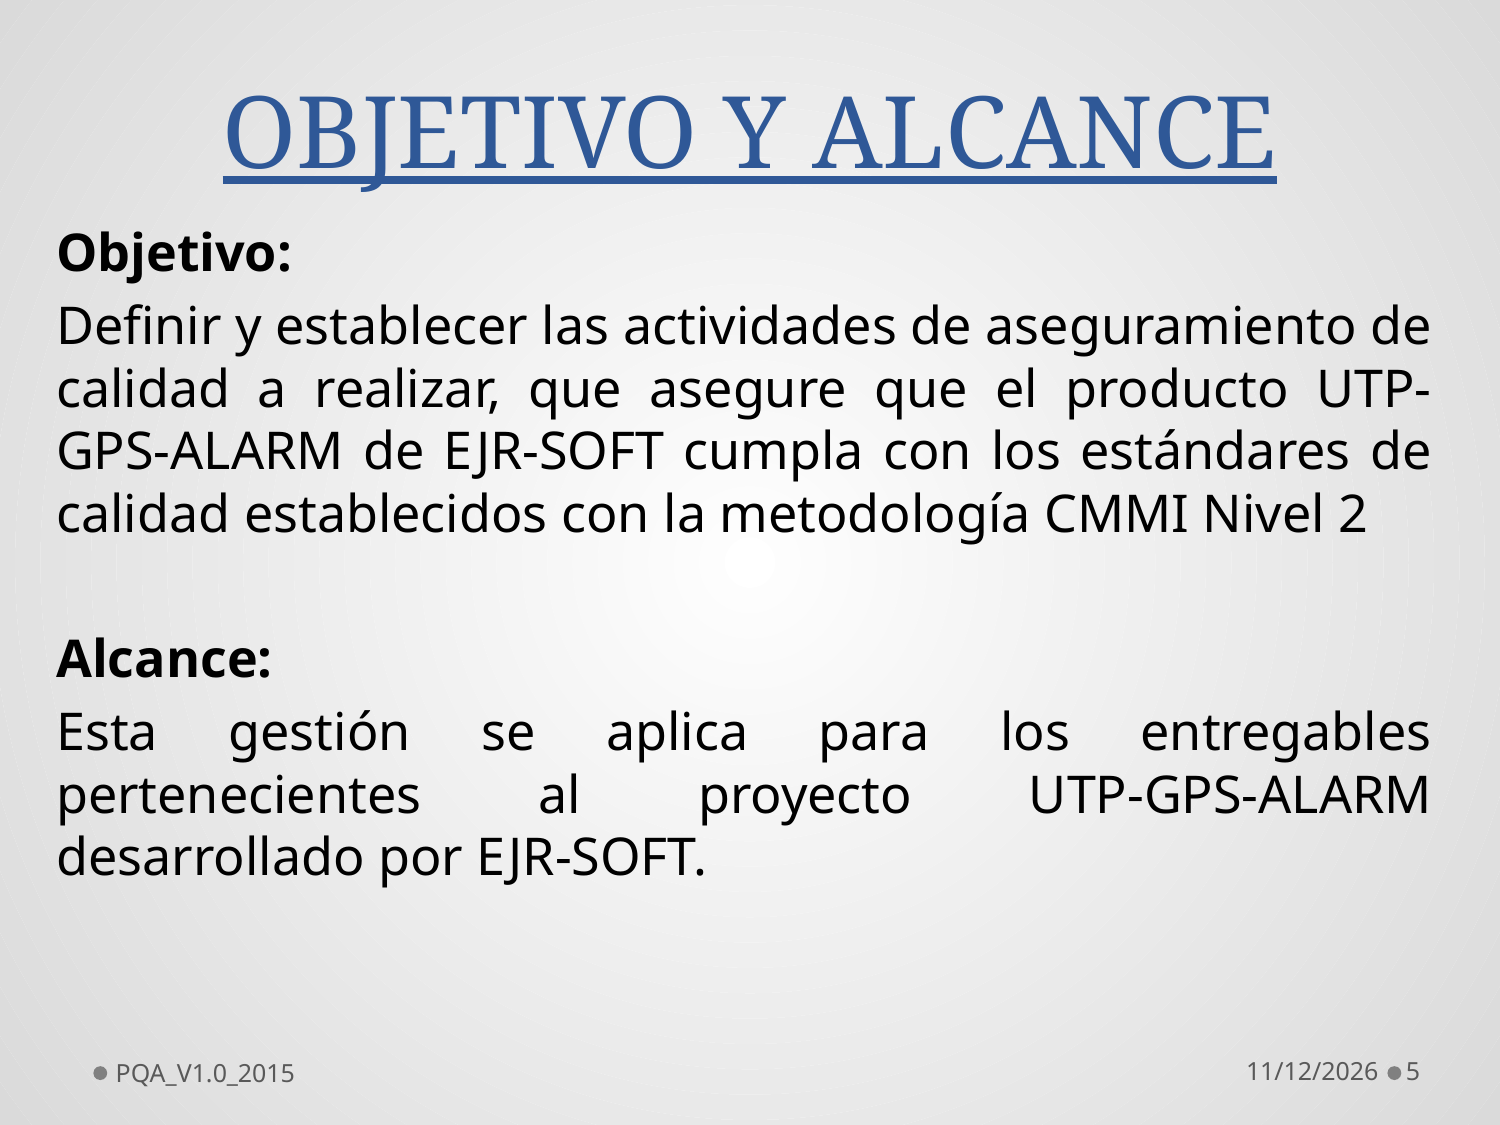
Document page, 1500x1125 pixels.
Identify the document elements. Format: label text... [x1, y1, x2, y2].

title OBJETIVO Y ALCANCE [41, 29, 1459, 197]
slide_number 5 [1401, 1042, 1494, 1103]
subtitle Objetivo: Definir y establecer las actividades de aseguramiento de calidad a realizar, que asegure que el producto UTP-GPS-ALARM de EJR-SOFT cumpla con los estándares de calidad establecidos con la metodología CMMI Nivel 2 Alcance: Esta gestión se aplica para los entregables pertenecientes al proyecto UTP-GPS-ALARM desarrollado por EJR-SOFT. [41, 212, 1448, 1024]
footer PQA_V1.0_2015 [108, 1042, 703, 1103]
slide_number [1043, 1042, 1386, 1103]
